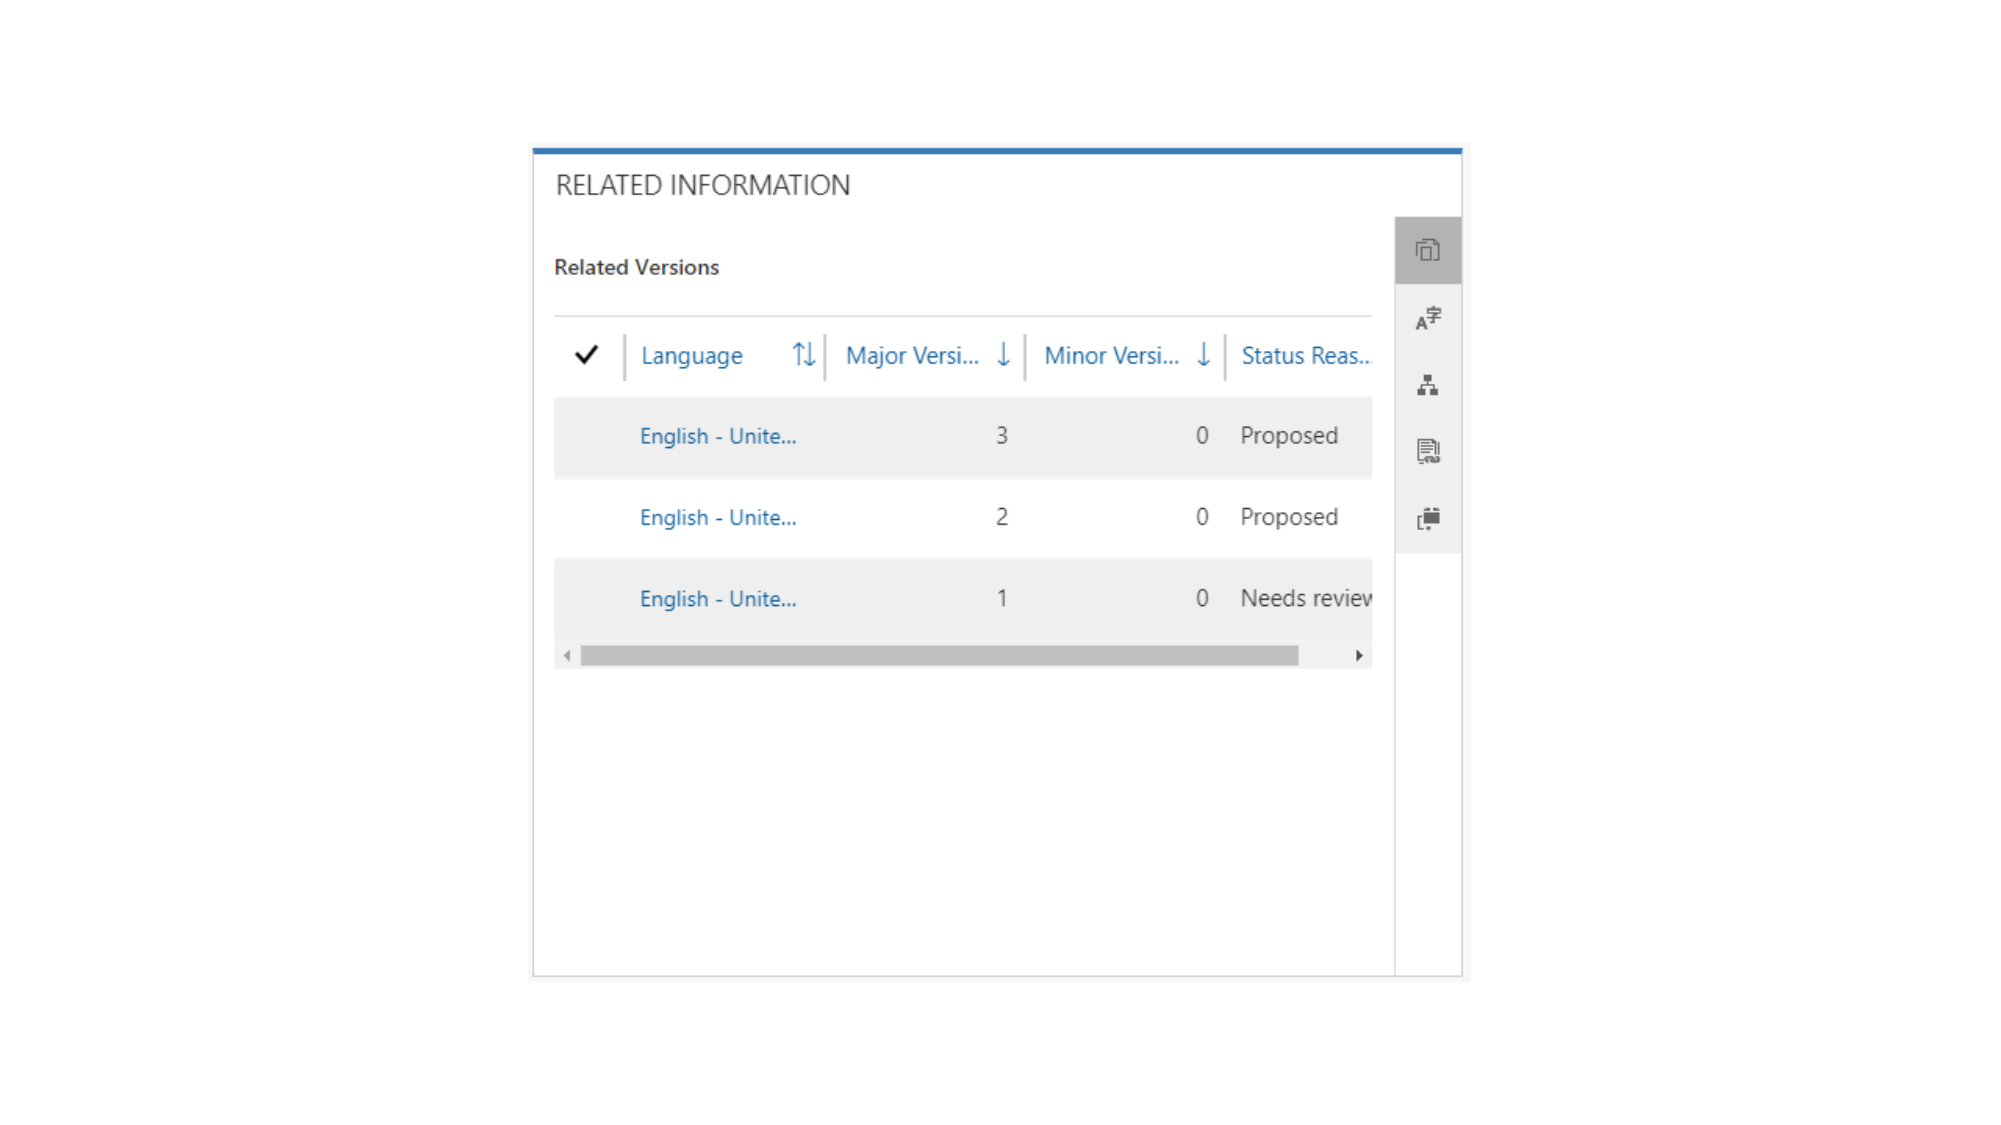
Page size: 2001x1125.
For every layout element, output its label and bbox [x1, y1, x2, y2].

picture [528, 142, 1471, 982]
